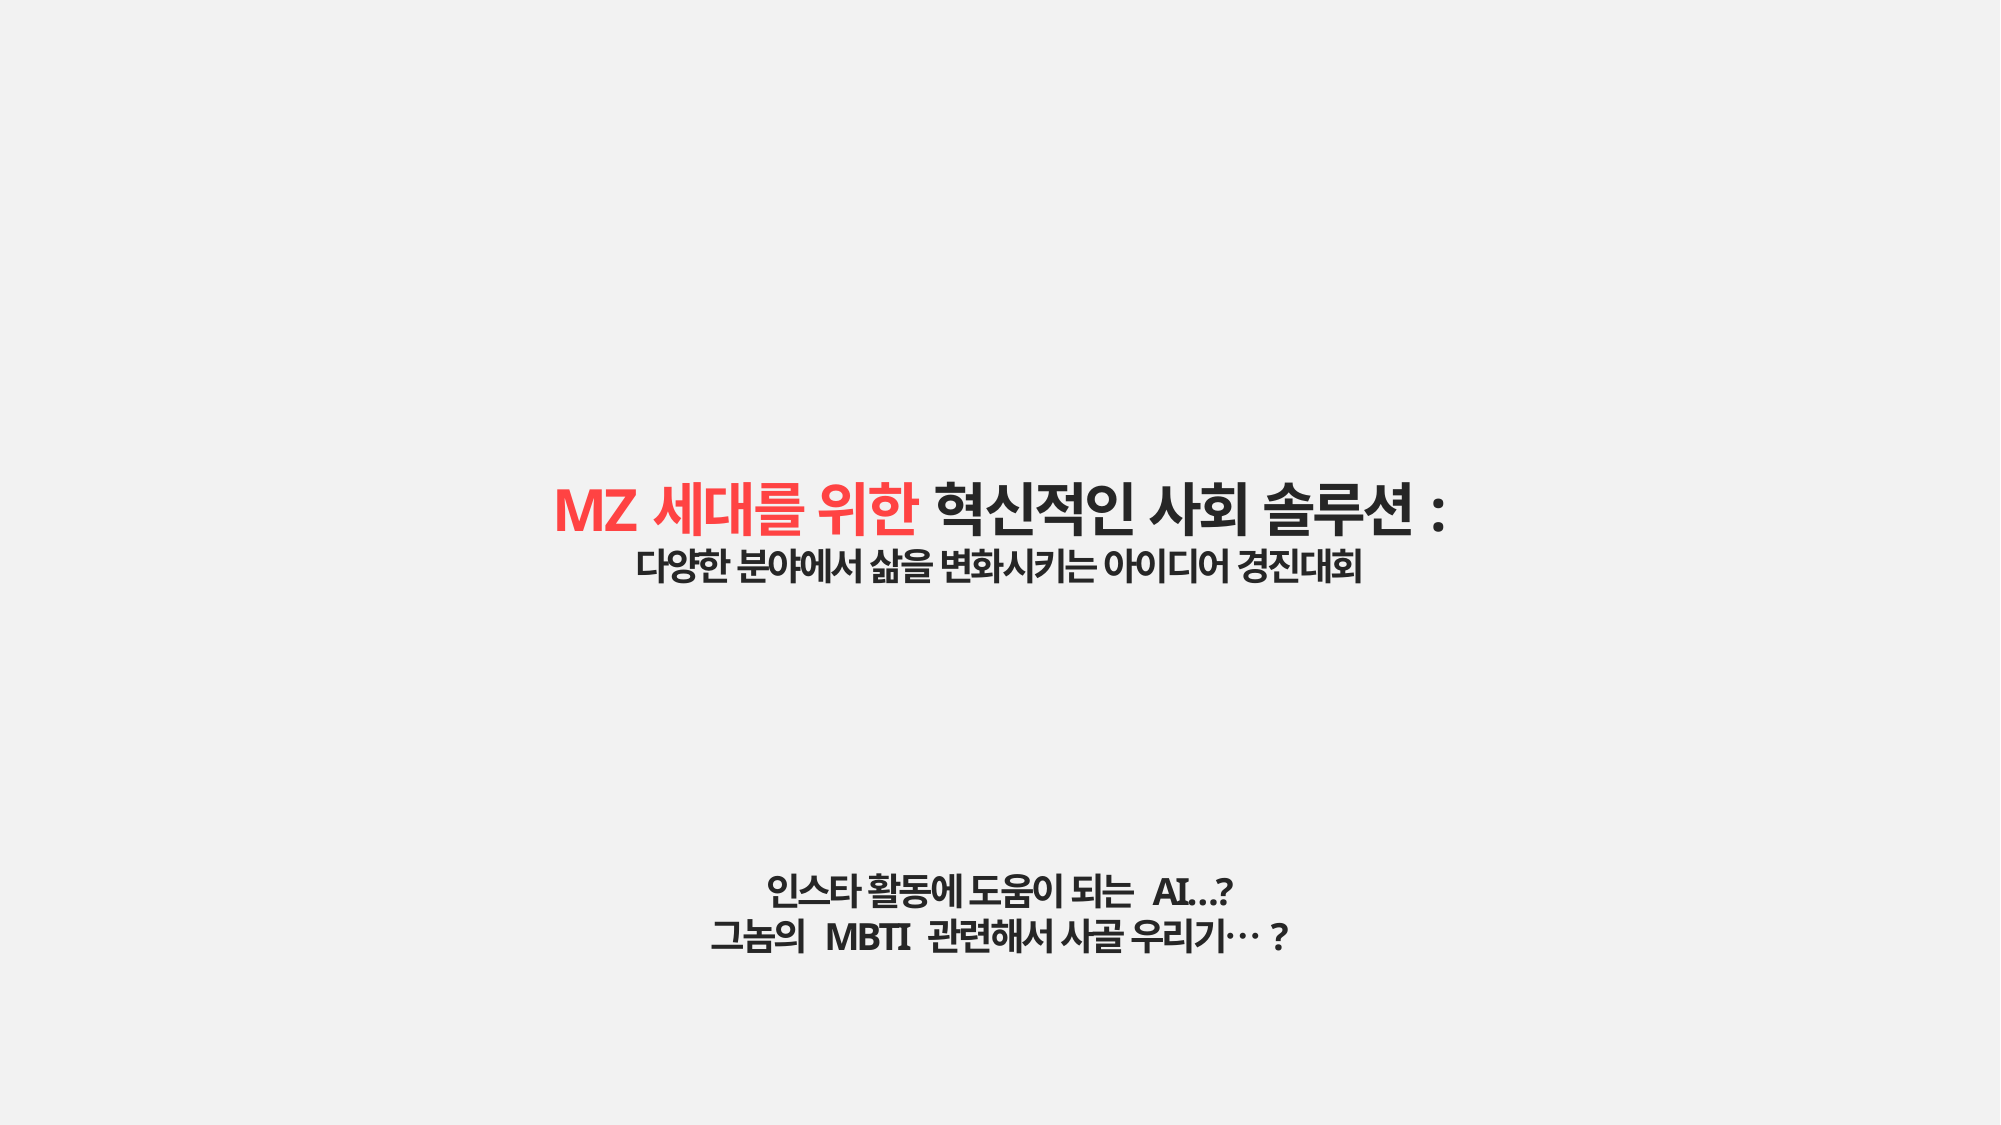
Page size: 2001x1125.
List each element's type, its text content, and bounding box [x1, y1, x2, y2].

text_box 인스타 활동에 도움이 되는 AI…? 그놈의 MBTI 관련해서 사골 우리기…? [696, 860, 1304, 966]
text_box MZ세대를 위한 혁신적인 사회 솔루션: 다양한 분야에서 삶을 변화시키는 아이디어 경진대회 [539, 465, 1461, 595]
